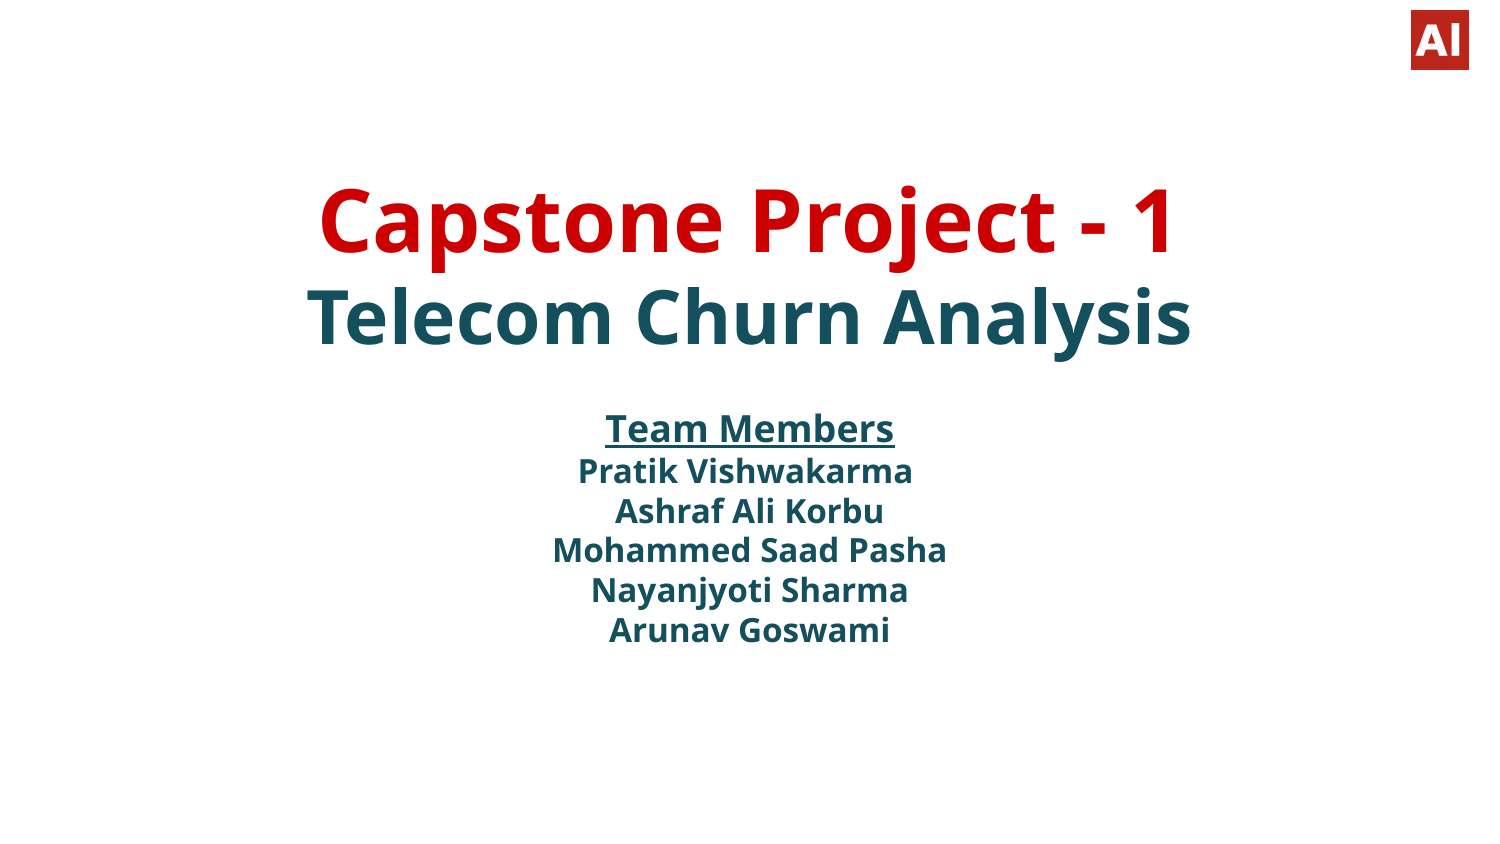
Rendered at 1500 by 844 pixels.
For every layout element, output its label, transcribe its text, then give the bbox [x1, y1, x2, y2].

picture [1411, 10, 1469, 70]
title Capstone Project - 1 Telecom Churn Analysis Team Members Pratik Vishwakarma Ashraf Ali Korbu Mohammed Saad Pasha Nayanjyoti Sharma Arunav Goswami [51, 83, 1449, 705]
